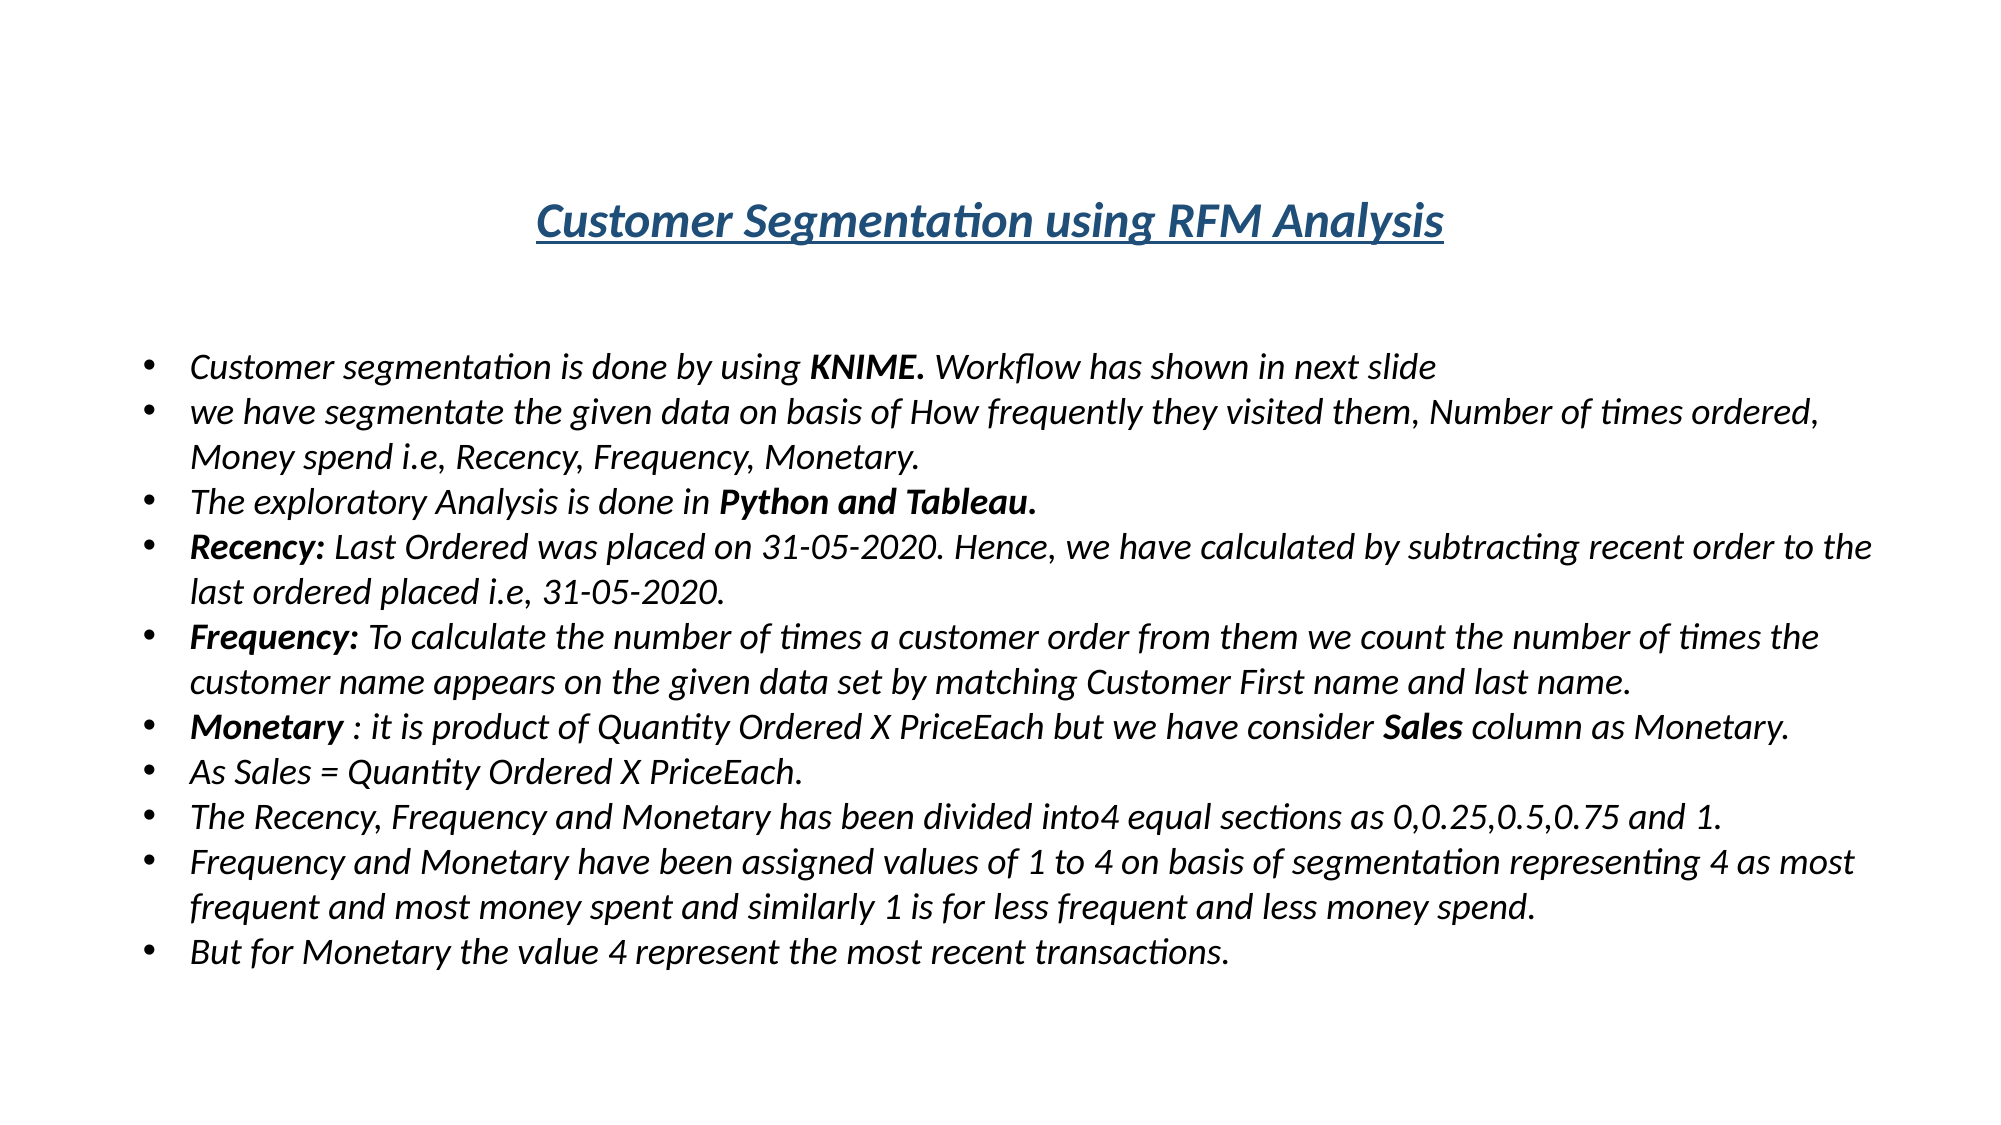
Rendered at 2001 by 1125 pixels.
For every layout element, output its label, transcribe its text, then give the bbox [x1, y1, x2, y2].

text_box Customer segmentation is done by using KNIME. Workflow has shown in next slide we have segmentate the given data on basis of How frequently they visited them, Number of times ordered, Money spend i.e, Recency, Frequency, Monetary. The exploratory Analysis is done in Python and Tableau. Recency: Last Ordered was placed on 31-05-2020. Hence, we have calculated by subtracting recent order to the last ordered placed i.e, 31-05-2020. Frequency: To calculate the number of times a customer order from them we count the number of times the customer name appears on the given data set by matching Customer First name and last name. Monetary : it is product of Quantity Ordered X PriceEach but we have consider Sales column as Monetary. As Sales = Quantity Ordered X PriceEach. The Recency, Frequency and Monetary has been divided into4 equal sections as 0,0.25,0.5,0.75 and 1. Frequency and Monetary have been assigned values of 1 to 4 on basis of segmentation representing 4 as most frequent and most money spent and similarly 1 is for less frequent and less money spend. But for Monetary the value 4 represent the most recent transactions. [128, 334, 1896, 980]
text_box Customer Segmentation using RFM Analysis [191, 180, 1790, 256]
